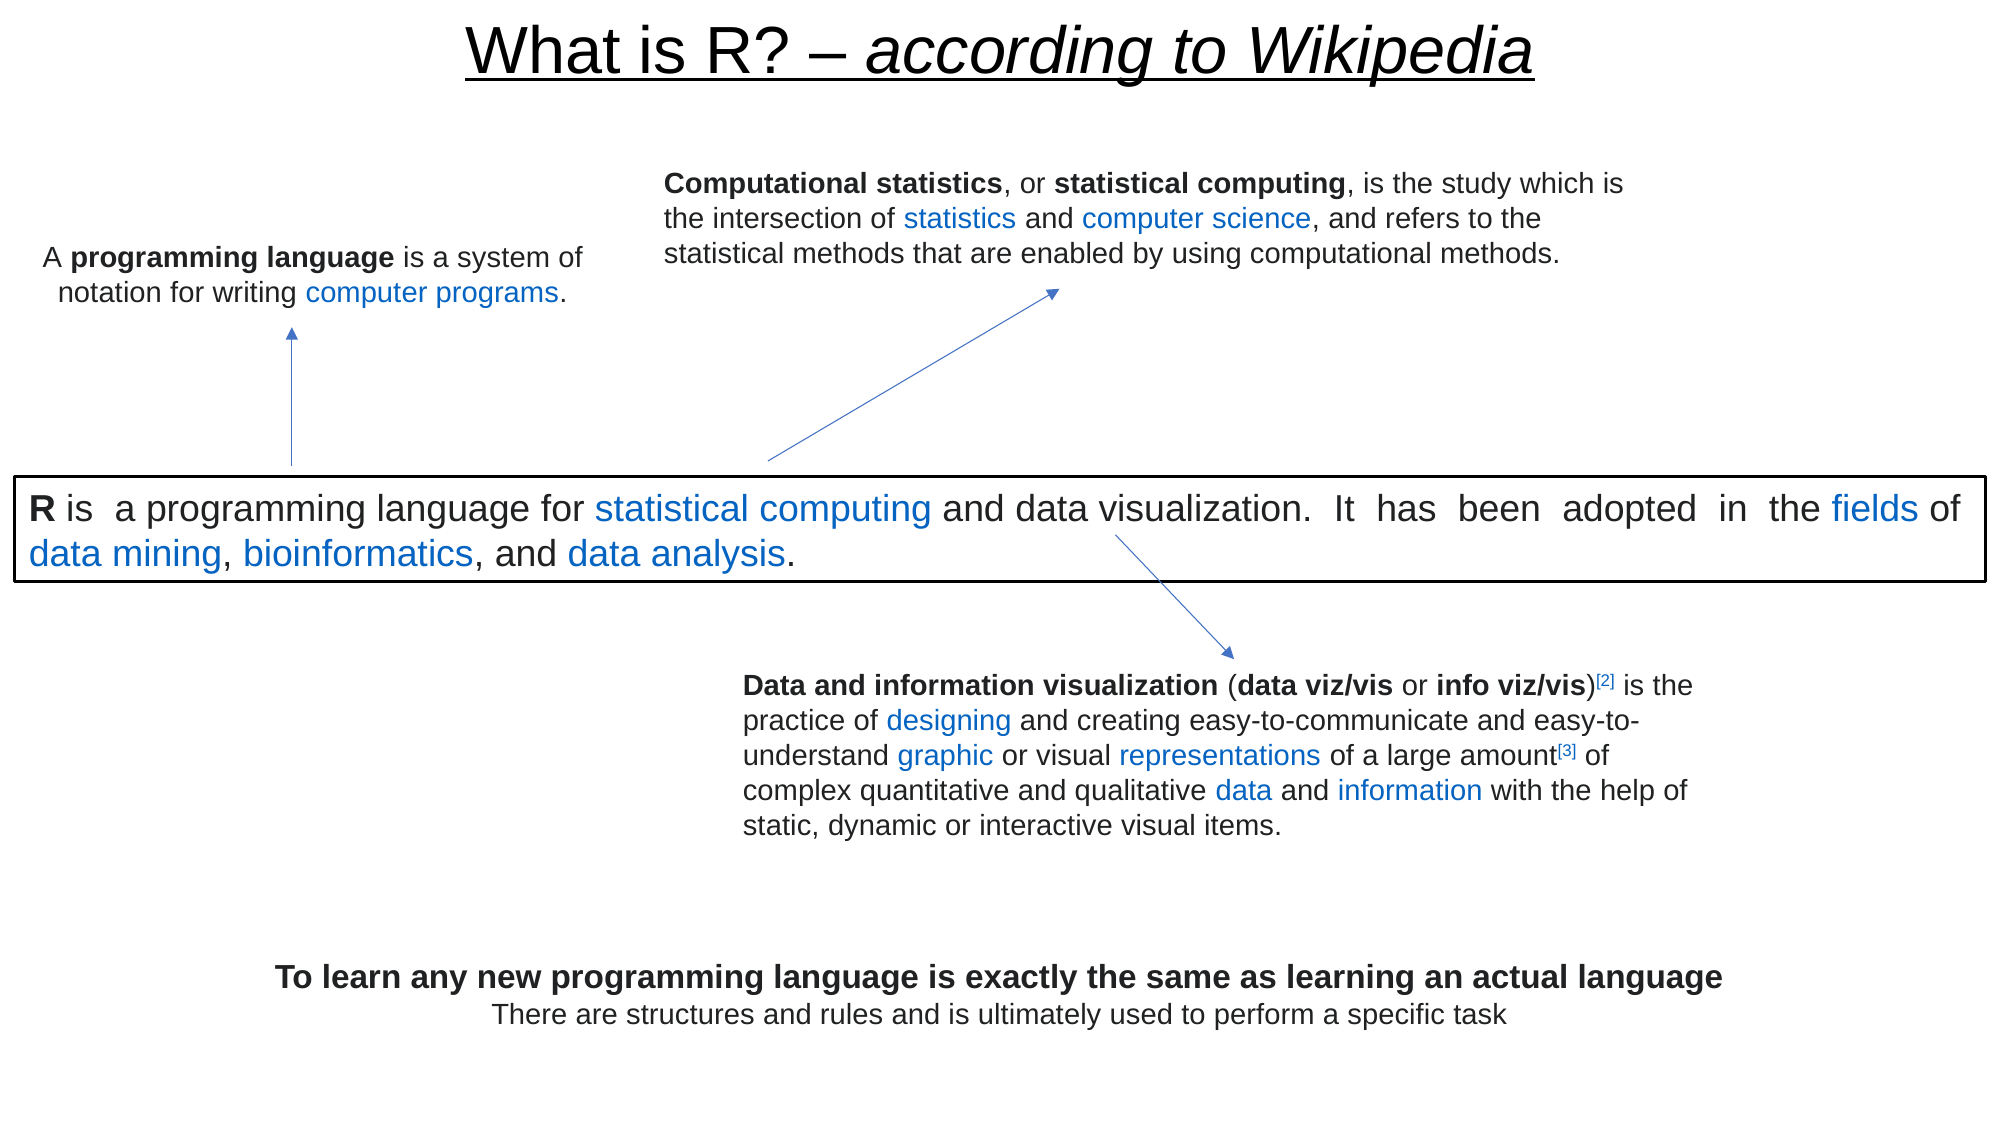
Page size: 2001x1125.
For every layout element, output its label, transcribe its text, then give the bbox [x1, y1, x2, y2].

text_box Computational statistics, or statistical computing, is the study which is the intersection of statistics and computer science, and refers to the statistical methods that are enabled by using computational methods. [649, 157, 1661, 277]
text_box To learn any new programming language is exactly the same as learning an actual language There are structures and rules and is ultimately used to perform a specific task [0, 947, 2000, 1038]
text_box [1115, 534, 1235, 660]
text_box What is R? – according to Wikipedia [0, 0, 2000, 95]
text_box Data and information visualization (data viz/vis or info viz/vis)[2] is the practice of designing and creating easy-to-communicate and easy-to-understand graphic or visual representations of a large amount[3] of complex quantitative and qualitative data and information with the help of static, dynamic or interactive visual items. [728, 659, 1740, 849]
text_box A programming language is a system of notation for writing computer programs. [0, 231, 650, 316]
text_box R is a programming language for statistical computing and data visualization. It has been adopted in the fields of data mining, bioinformatics, and data analysis. [14, 476, 1986, 582]
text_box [767, 288, 1060, 461]
